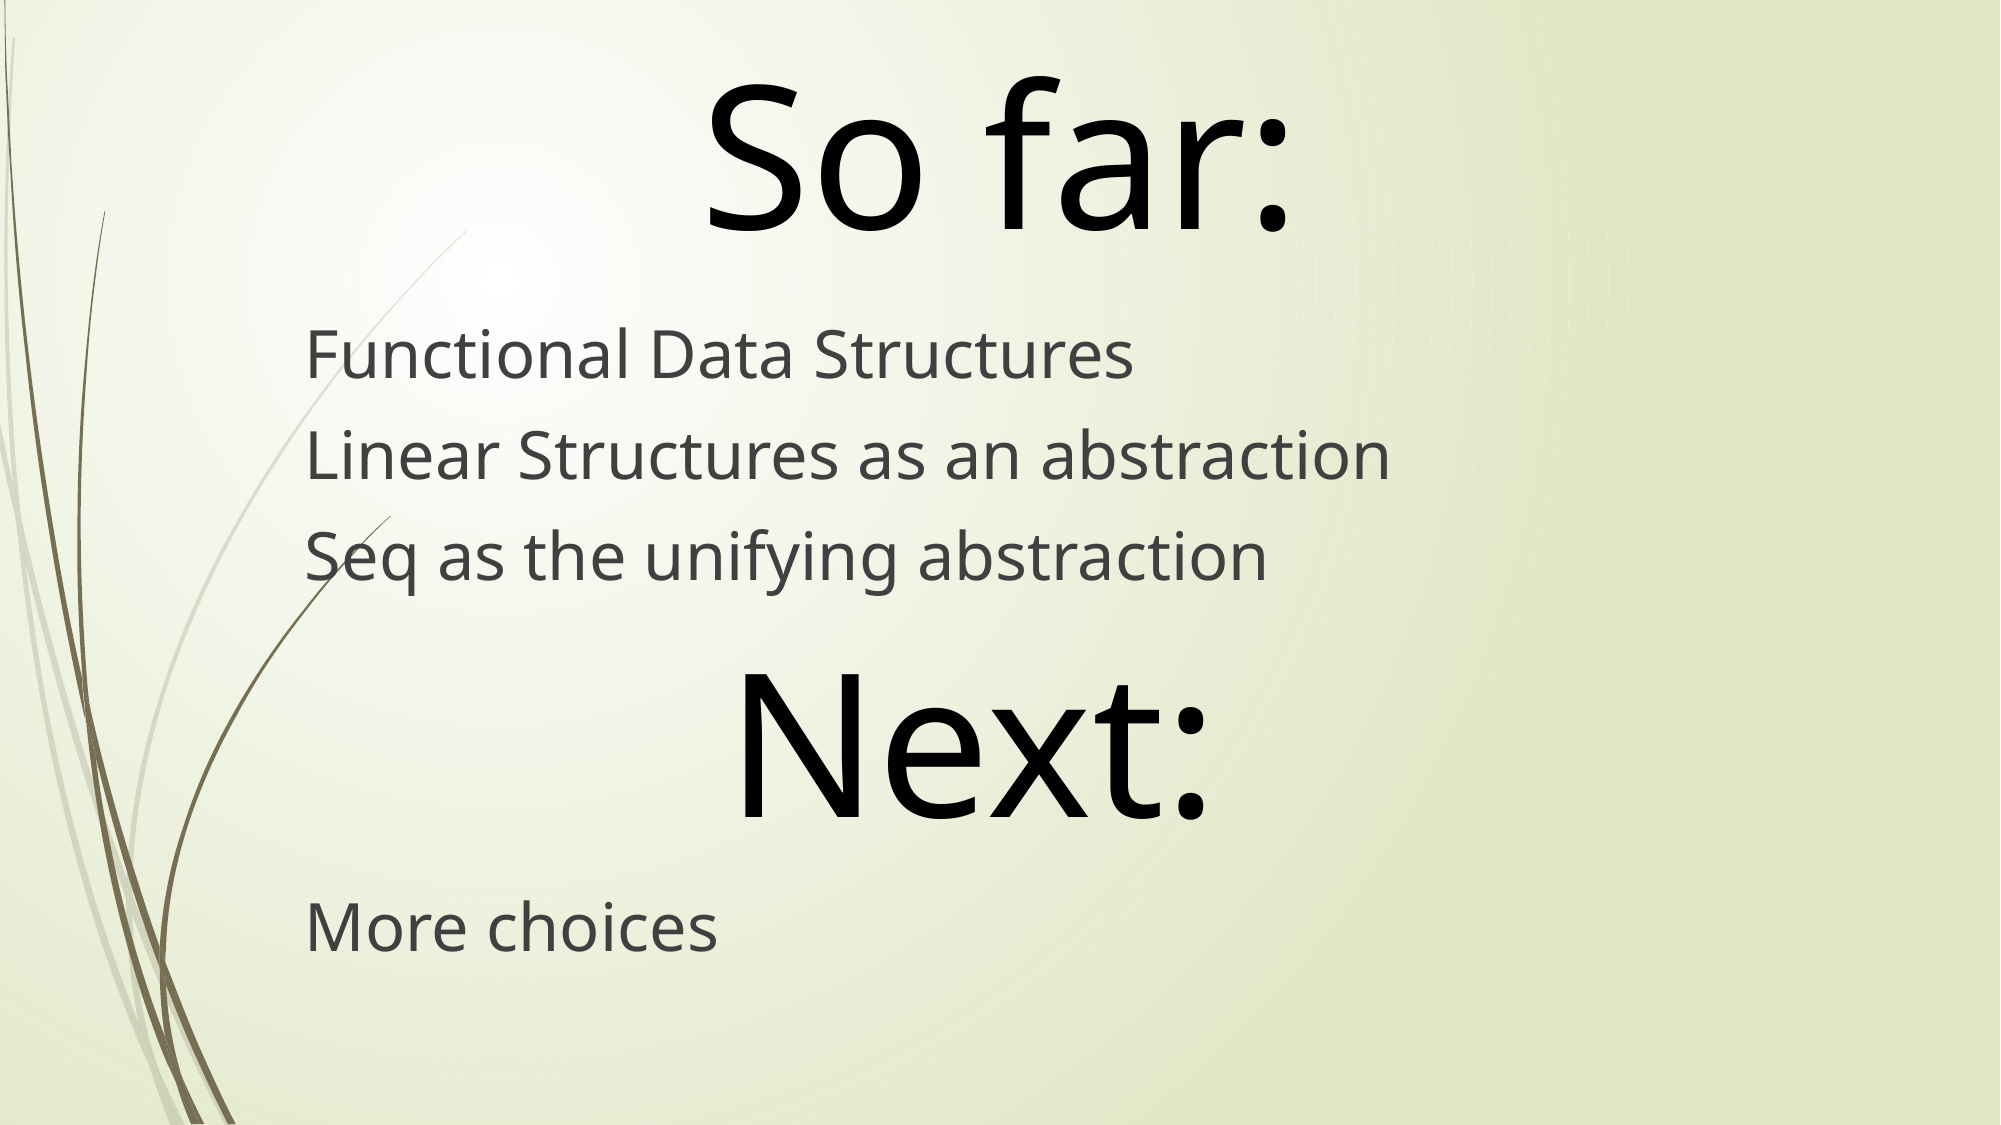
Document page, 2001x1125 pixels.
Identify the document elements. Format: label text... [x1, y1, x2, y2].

text_box Next: [91, 610, 1853, 850]
title So far: [120, 22, 1881, 261]
text_box Functional Data Structures Linear Structures as an abstraction Seq as the unifying abstraction [290, 304, 1512, 610]
text_box More choices [290, 877, 1512, 1061]
